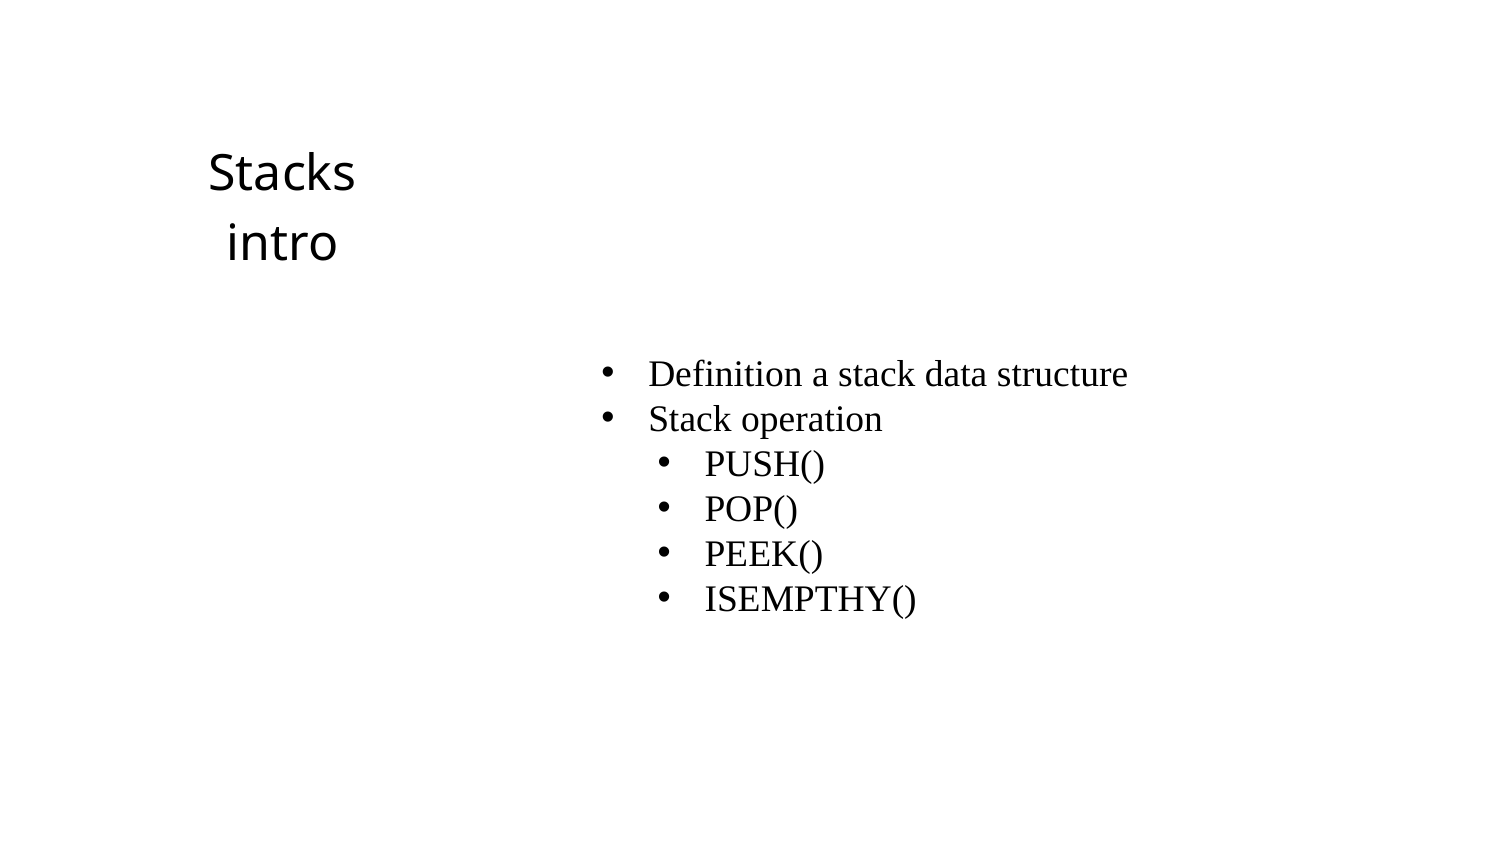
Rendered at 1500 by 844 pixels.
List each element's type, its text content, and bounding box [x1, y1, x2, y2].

list Stacks intro [29, 133, 537, 711]
text_box Definition a stack data structure Stack operation PUSH() POP() PEEK() ISEMPTHY() [586, 341, 1145, 672]
